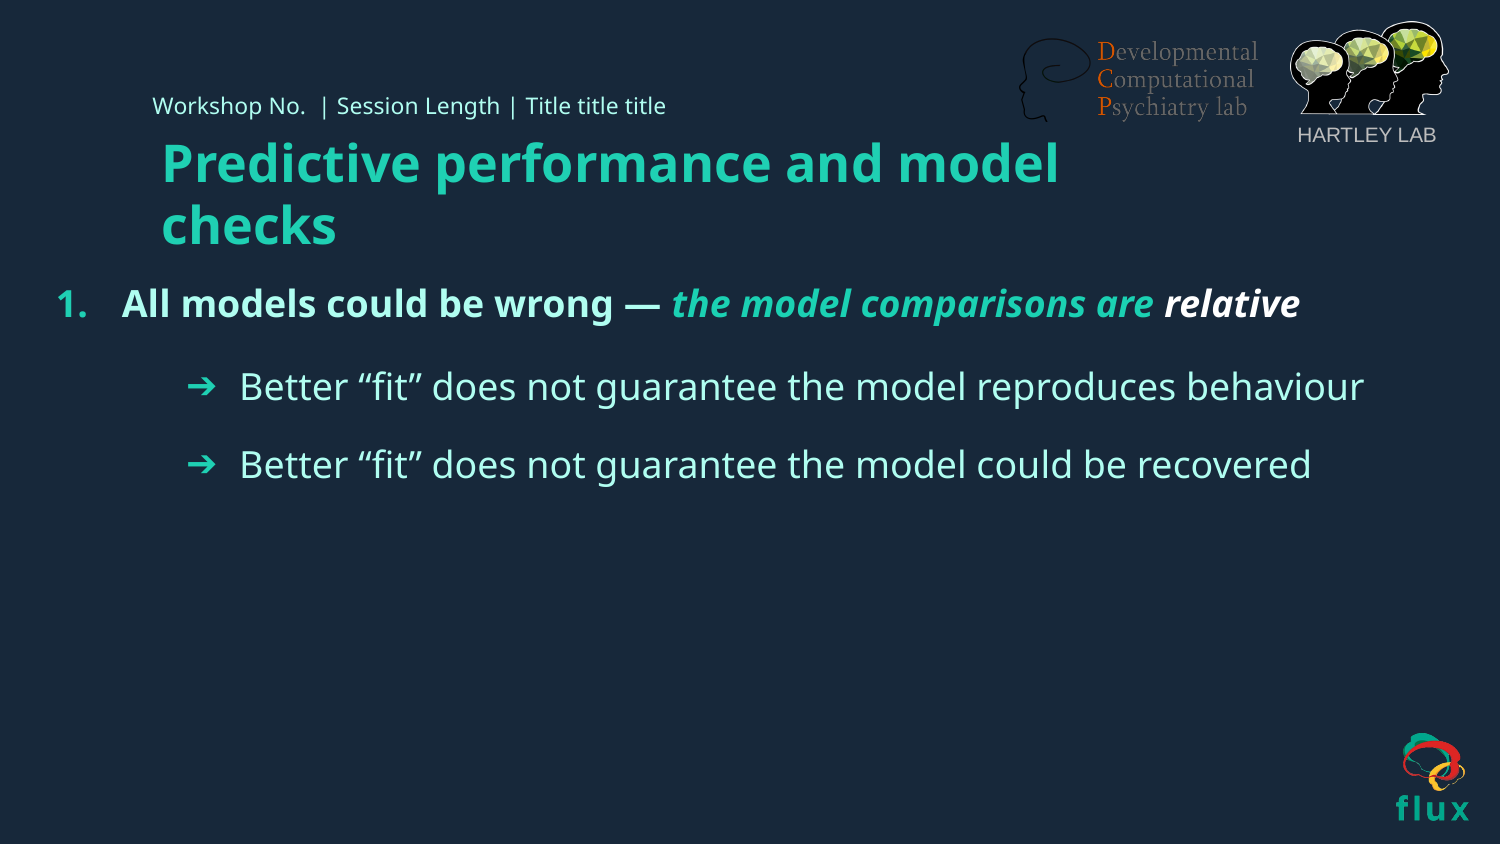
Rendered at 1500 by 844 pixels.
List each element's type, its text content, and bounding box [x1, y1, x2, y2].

text_box Better “fit” does not guarantee the model could be recovered [149, 424, 1427, 502]
picture [1014, 38, 1251, 124]
text_box All models could be wrong — the model comparisons are relative [18, 213, 1372, 341]
picture [1390, 728, 1471, 823]
text_box Workshop No. | Session Length | Title title title [137, 78, 1118, 134]
title Predictive performance and model checks [145, 130, 1245, 273]
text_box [1251, 20, 1483, 155]
text_box Better “fit” does not guarantee the model reproduces behaviour [149, 341, 1427, 424]
